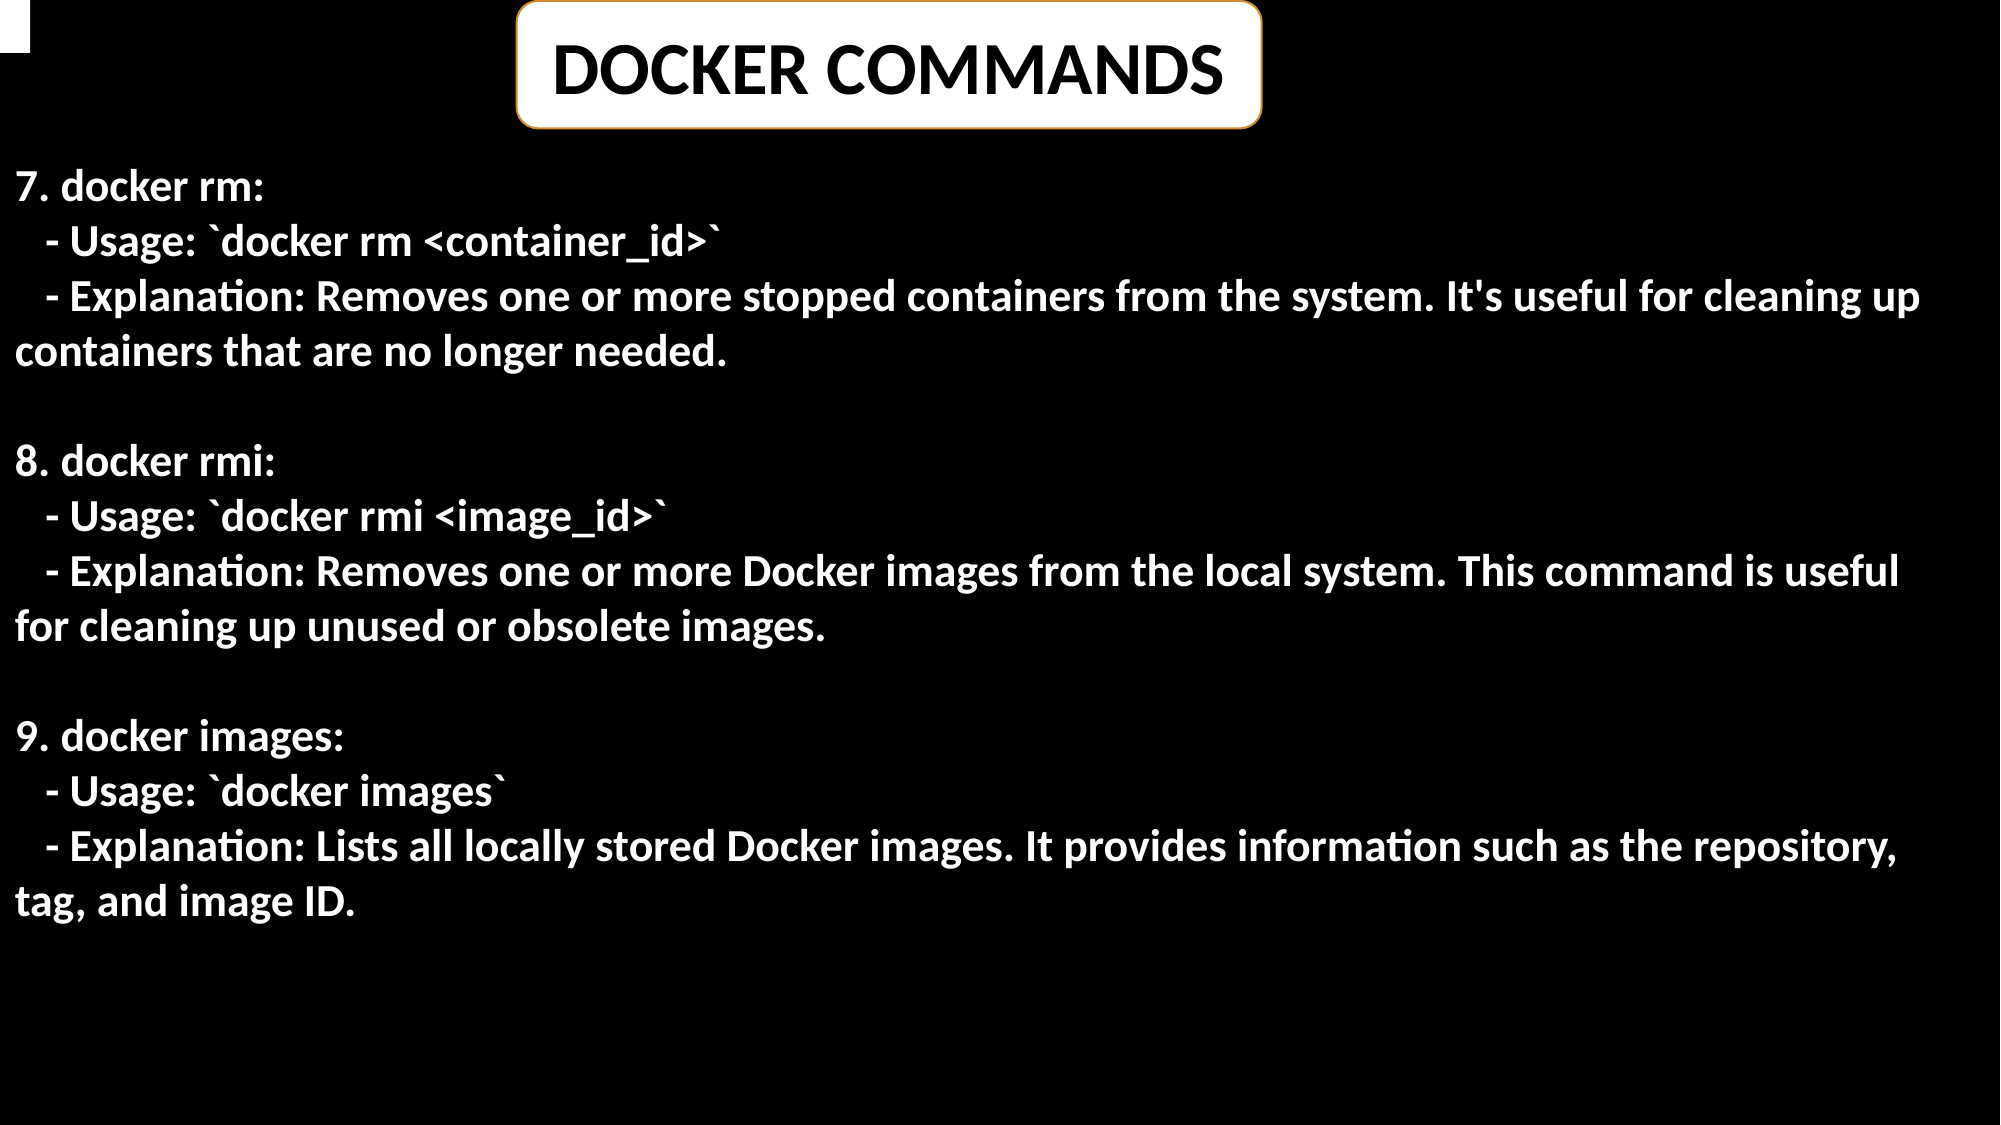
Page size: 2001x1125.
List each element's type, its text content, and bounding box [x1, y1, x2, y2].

text_box DOCKER COMMANDS [515, 0, 1263, 130]
text_box 7. docker rm: - Usage: `docker rm <container_id>` - Explanation: Removes one or more stopped containers from the system. It's useful for cleaning up containers that are no longer needed. 8. docker rmi: - Usage: `docker rmi <image_id>` - Explanation: Removes one or more Docker images from the local system. This command is useful for cleaning up unused or obsolete images. 9. docker images: - Usage: `docker images` - Explanation: Lists all locally stored Docker images. It provides information such as the repository, tag, and image ID. [0, 148, 1967, 988]
text_box [0, 0, 31, 53]
